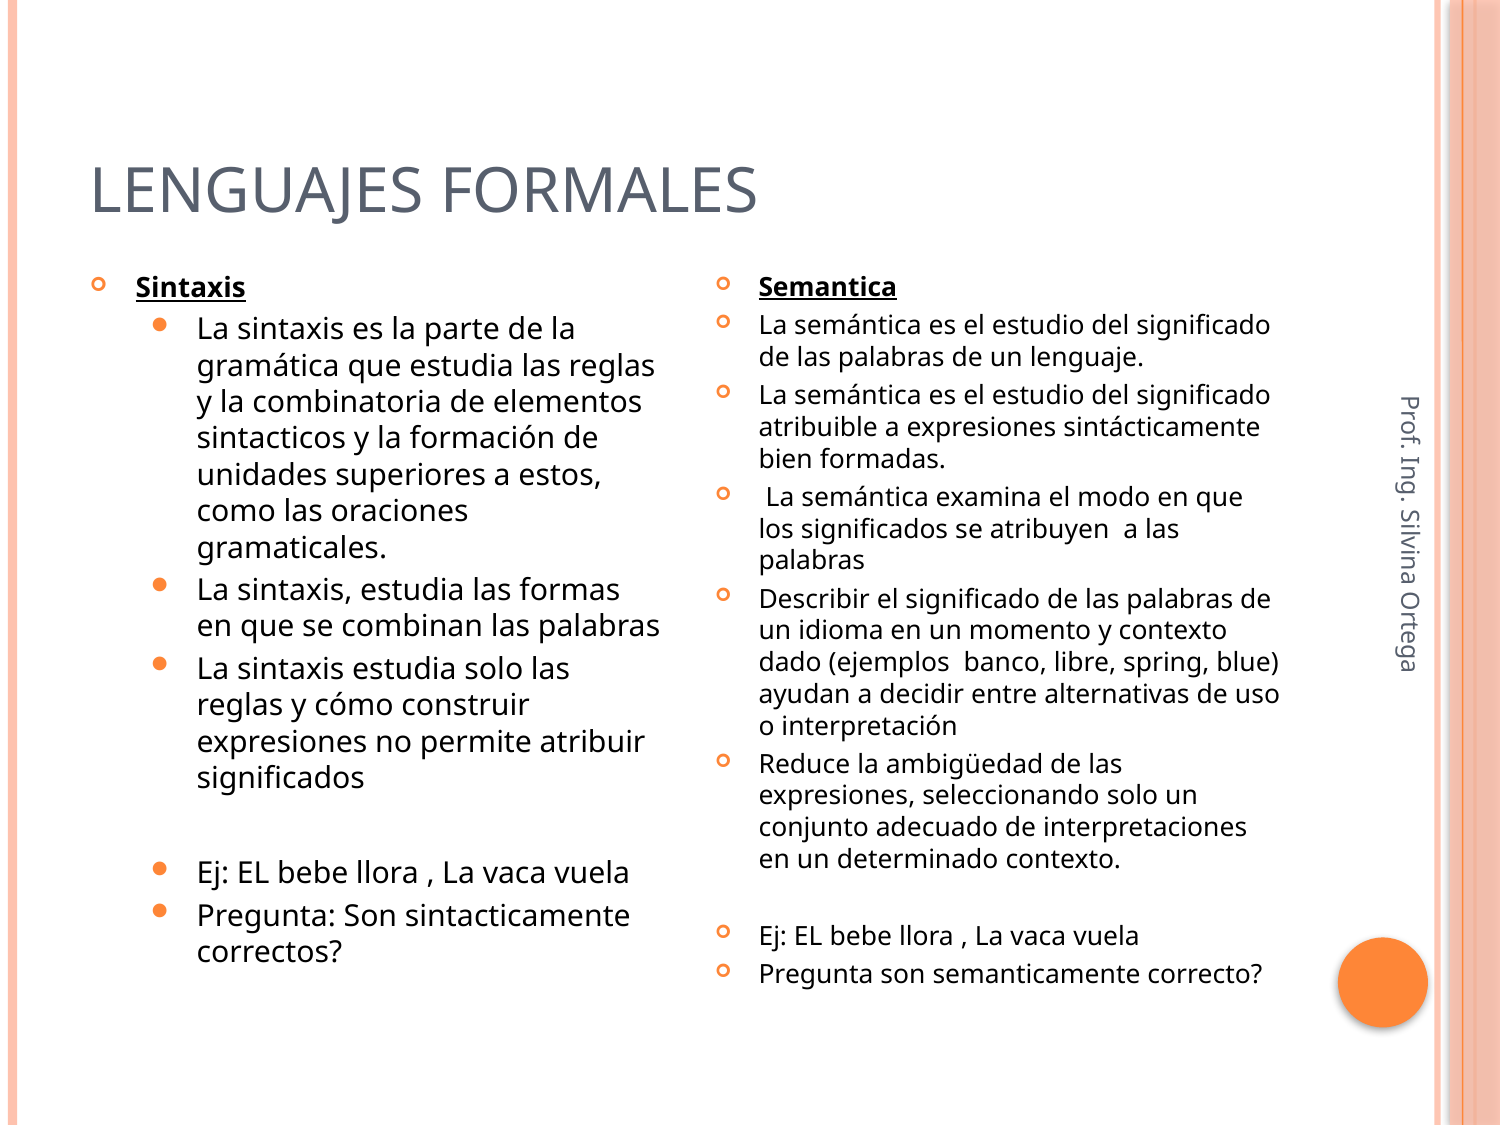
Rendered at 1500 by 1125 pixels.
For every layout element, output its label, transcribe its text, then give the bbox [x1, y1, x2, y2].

list Semantica La semántica es el estudio del significado de las palabras de un lenguaje. La semántica es el estudio del significado atribuible a expresiones sintácticamente bien formadas. La semántica examina el modo en que los significados se atribuyen a las palabras Describir el significado de las palabras de un idioma en un momento y contexto dado (ejemplos banco, libre, spring, blue) ayudan a decidir entre alternativas de uso o interpretación Reduce la ambigüedad de las expresiones, seleccionando solo un conjunto adecuado de interpretaciones en un determinado contexto. Ej: EL bebe llora , La vaca vuela Pregunta son semanticamente correcto? [700, 262, 1301, 1013]
title Lenguajes formales [75, 45, 1300, 233]
list Sintaxis La sintaxis es la parte de la gramática que estudia las reglas y la combinatoria de elementos sintacticos y la formación de unidades superiores a estos, como las oraciones gramaticales. La sintaxis, estudia las formas en que se combinan las palabras La sintaxis estudia solo las reglas y cómo construir expresiones no permite atribuir significados Ej: EL bebe llora , La vaca vuela Pregunta: Son sintacticamente correctos? [75, 262, 675, 1013]
footer Prof. Ing. Silvina Ortega [1379, 380, 1440, 906]
